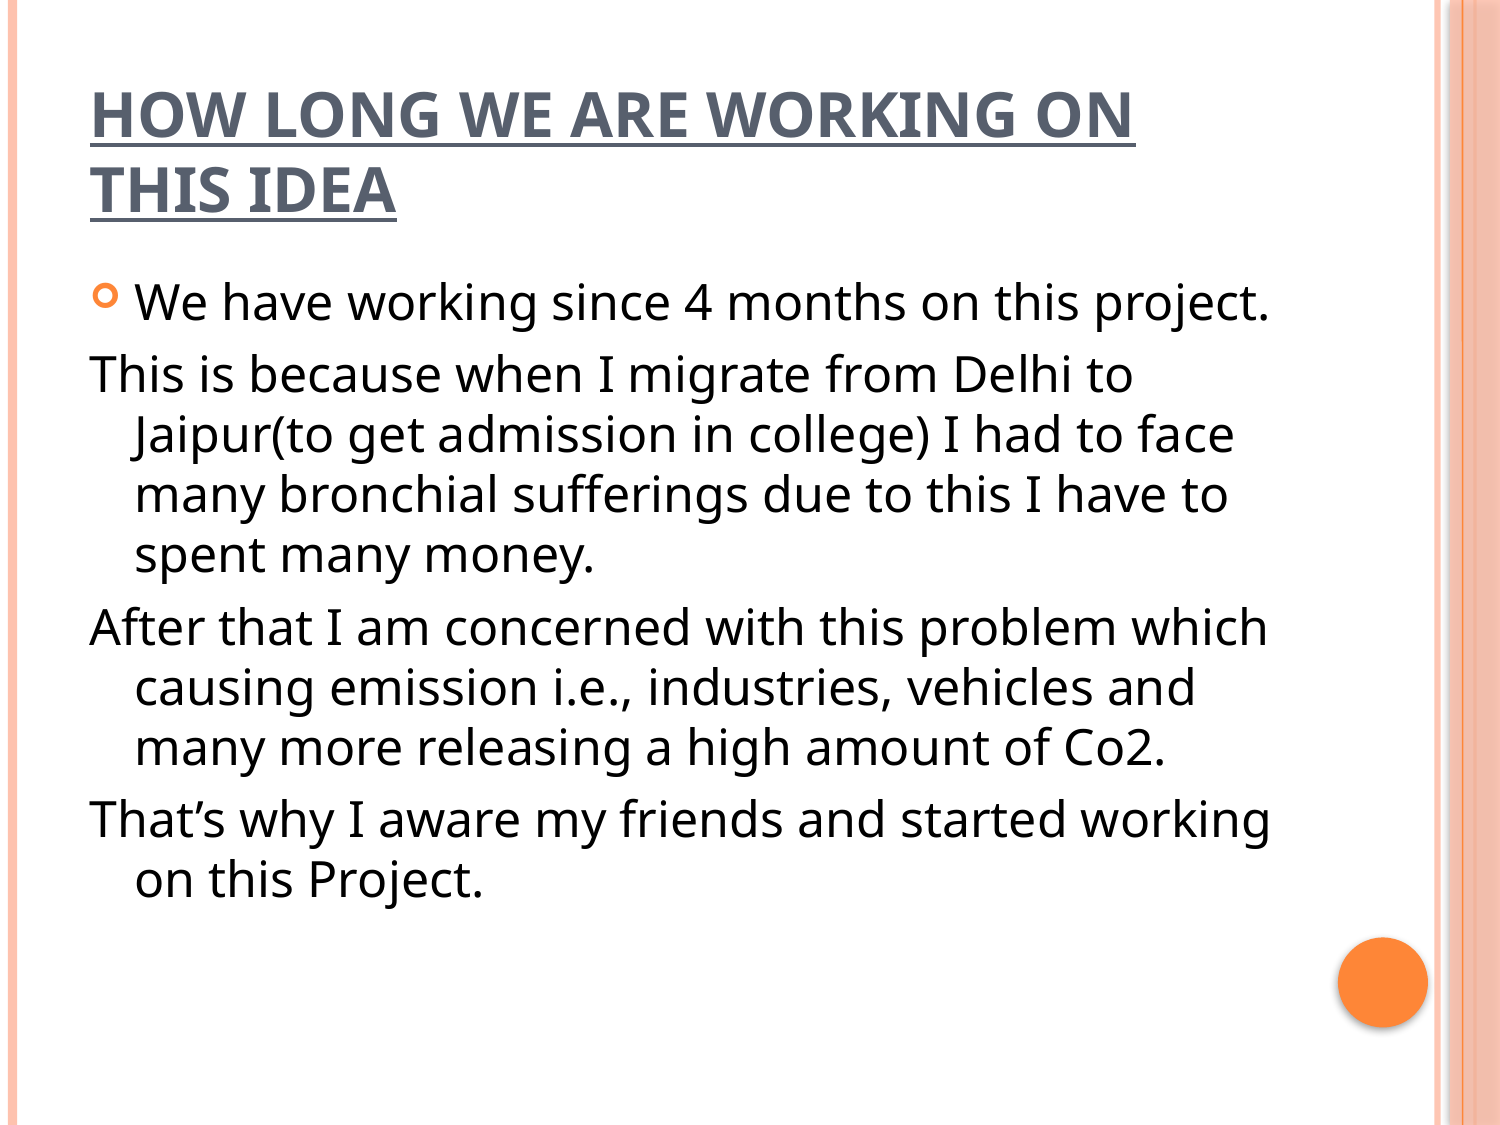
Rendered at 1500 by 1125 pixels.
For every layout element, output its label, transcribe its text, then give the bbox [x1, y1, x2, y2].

title How Long We Are Working On This Idea [75, 45, 1300, 233]
list We have working since 4 months on this project. This is because when I migrate from Delhi to Jaipur(to get admission in college) I had to face many bronchial sufferings due to this I have to spent many money. After that I am concerned with this problem which causing emission i.e., industries, vehicles and many more releasing a high amount of Co2. That’s why I aware my friends and started working on this Project. [75, 262, 1300, 1062]
